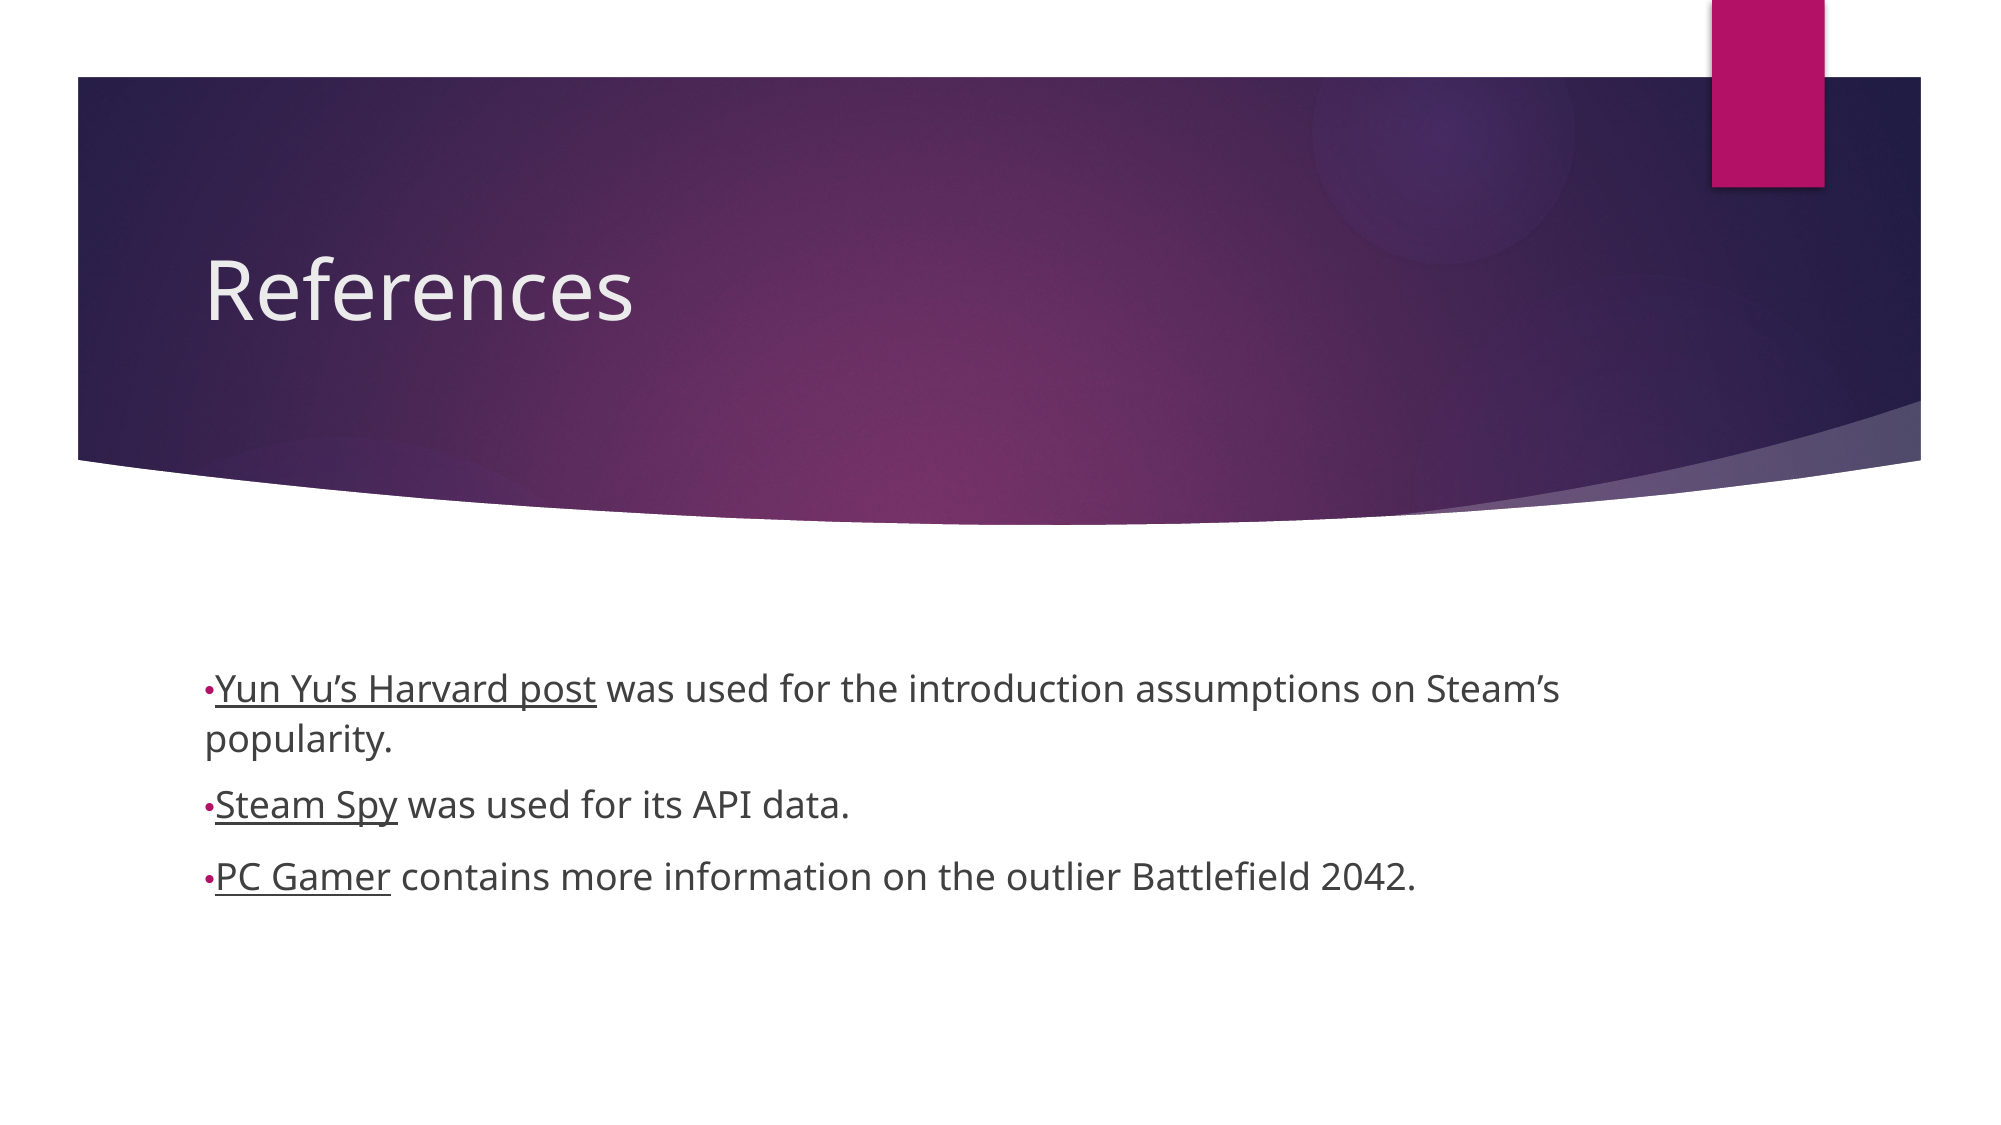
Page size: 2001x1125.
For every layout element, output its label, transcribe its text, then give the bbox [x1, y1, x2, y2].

title References [188, 174, 1638, 400]
list Yun Yu’s Harvard post was used for the introduction assumptions on Steam’s popularity. Steam Spy was used for its API data. PC Gamer contains more information on the outlier Battlefield 2042. [189, 581, 1638, 988]
